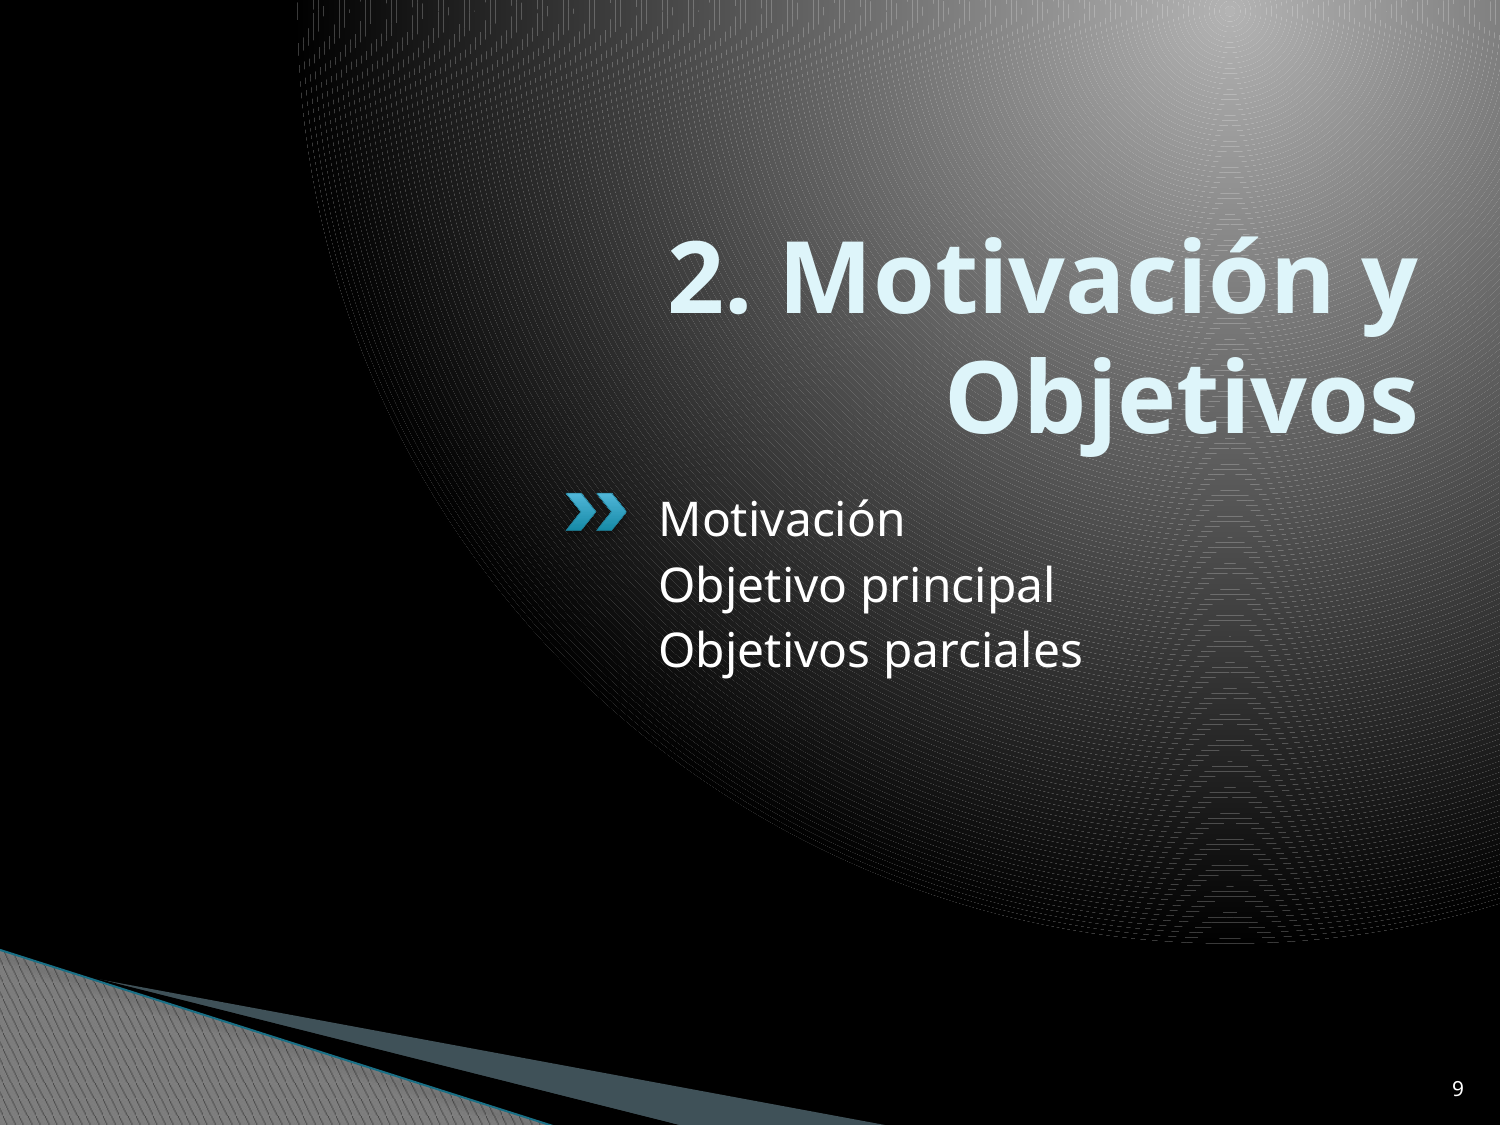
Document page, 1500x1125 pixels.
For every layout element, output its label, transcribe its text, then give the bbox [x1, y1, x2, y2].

slide_number 9 [1418, 1051, 1479, 1112]
title 2. Motivación y Objetivos [159, 160, 1435, 461]
picture [0, 952, 543, 1125]
list Motivación Objetivo principal Objetivos parciales [643, 480, 1394, 720]
